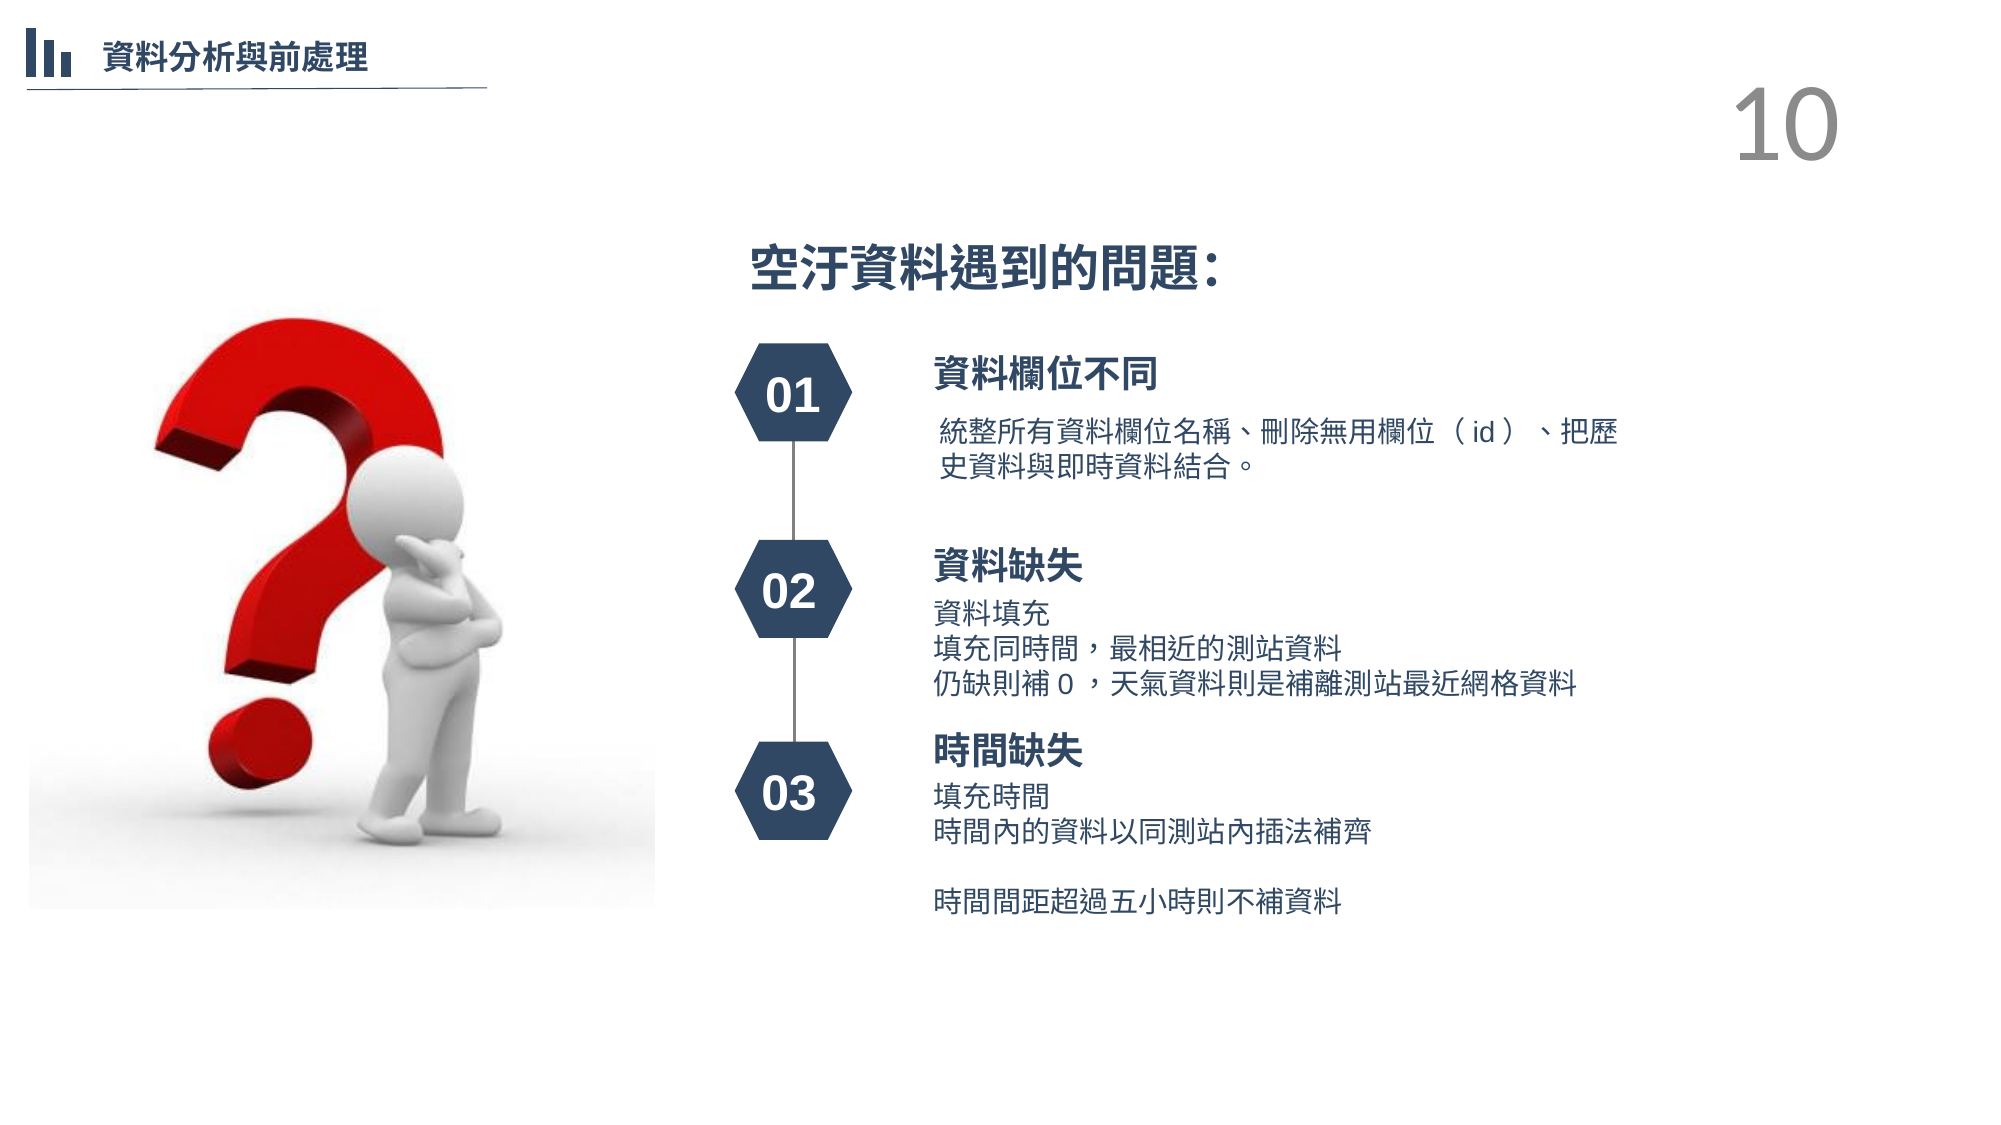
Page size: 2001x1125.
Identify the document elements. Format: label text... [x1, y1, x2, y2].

text_box [734, 741, 853, 840]
text_box 02 [794, 558, 825, 619]
slide_number 9 [1405, 85, 1856, 146]
picture [29, 284, 655, 910]
text_box 填充時間 時間內的資料以同測站內插法補齊 時間間距超過五小時則不補資料 [924, 773, 1657, 923]
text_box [26, 29, 488, 90]
text_box 資料填充 填充同時間，最相近的測站資料 仍缺則補0，天氣資料則是補離測站最近網格資料 [924, 590, 1657, 705]
text_box [734, 343, 853, 442]
text_box 01 [761, 362, 825, 423]
text_box 03 [795, 760, 825, 821]
text_box [794, 539, 853, 638]
text_box 02 [761, 558, 793, 619]
text_box 統整所有資料欄位名稱、刪除無用欄位（id）、把歷史資料與即時資料結合。 [924, 406, 1657, 491]
text_box 空汙資料遇到的問題： [734, 229, 1383, 305]
text_box 資料缺失 [924, 536, 1237, 590]
text_box 資料欄位不同 [924, 345, 1288, 400]
text_box [734, 539, 794, 638]
text_box 03 [761, 760, 794, 821]
text_box 時間缺失 [924, 722, 1237, 777]
